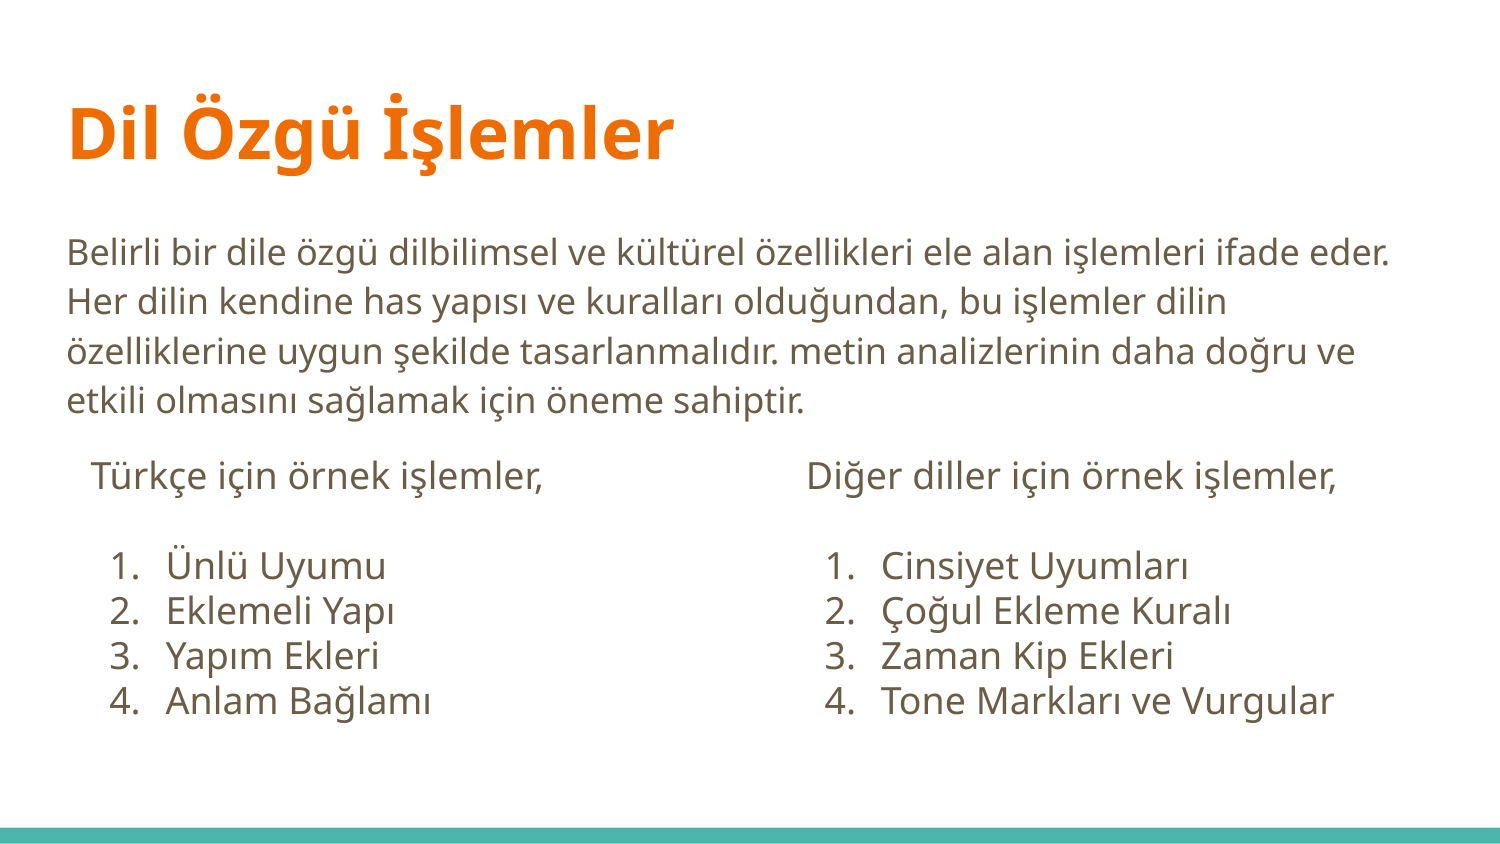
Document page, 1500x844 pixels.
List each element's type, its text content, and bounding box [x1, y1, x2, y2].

list Belirli bir dile özgü dilbilimsel ve kültürel özellikleri ele alan işlemleri ifade eder. Her dilin kendine has yapısı ve kuralları olduğundan, bu işlemler dilin özelliklerine uygun şekilde tasarlanmalıdır. metin analizlerinin daha doğru ve etkili olmasını sağlamak için öneme sahiptir. [51, 207, 1449, 438]
text_box Diğer diller için örnek işlemler, Cinsiyet Uyumları Çoğul Ekleme Kuralı Zaman Kip Ekleri Tone Markları ve Vurgular [790, 437, 1385, 738]
title Dil Özgü İşlemler [51, 72, 1449, 189]
text_box Türkçe için örnek işlemler, Ünlü Uyumu Eklemeli Yapı Yapım Ekleri Anlam Bağlamı [75, 437, 768, 738]
